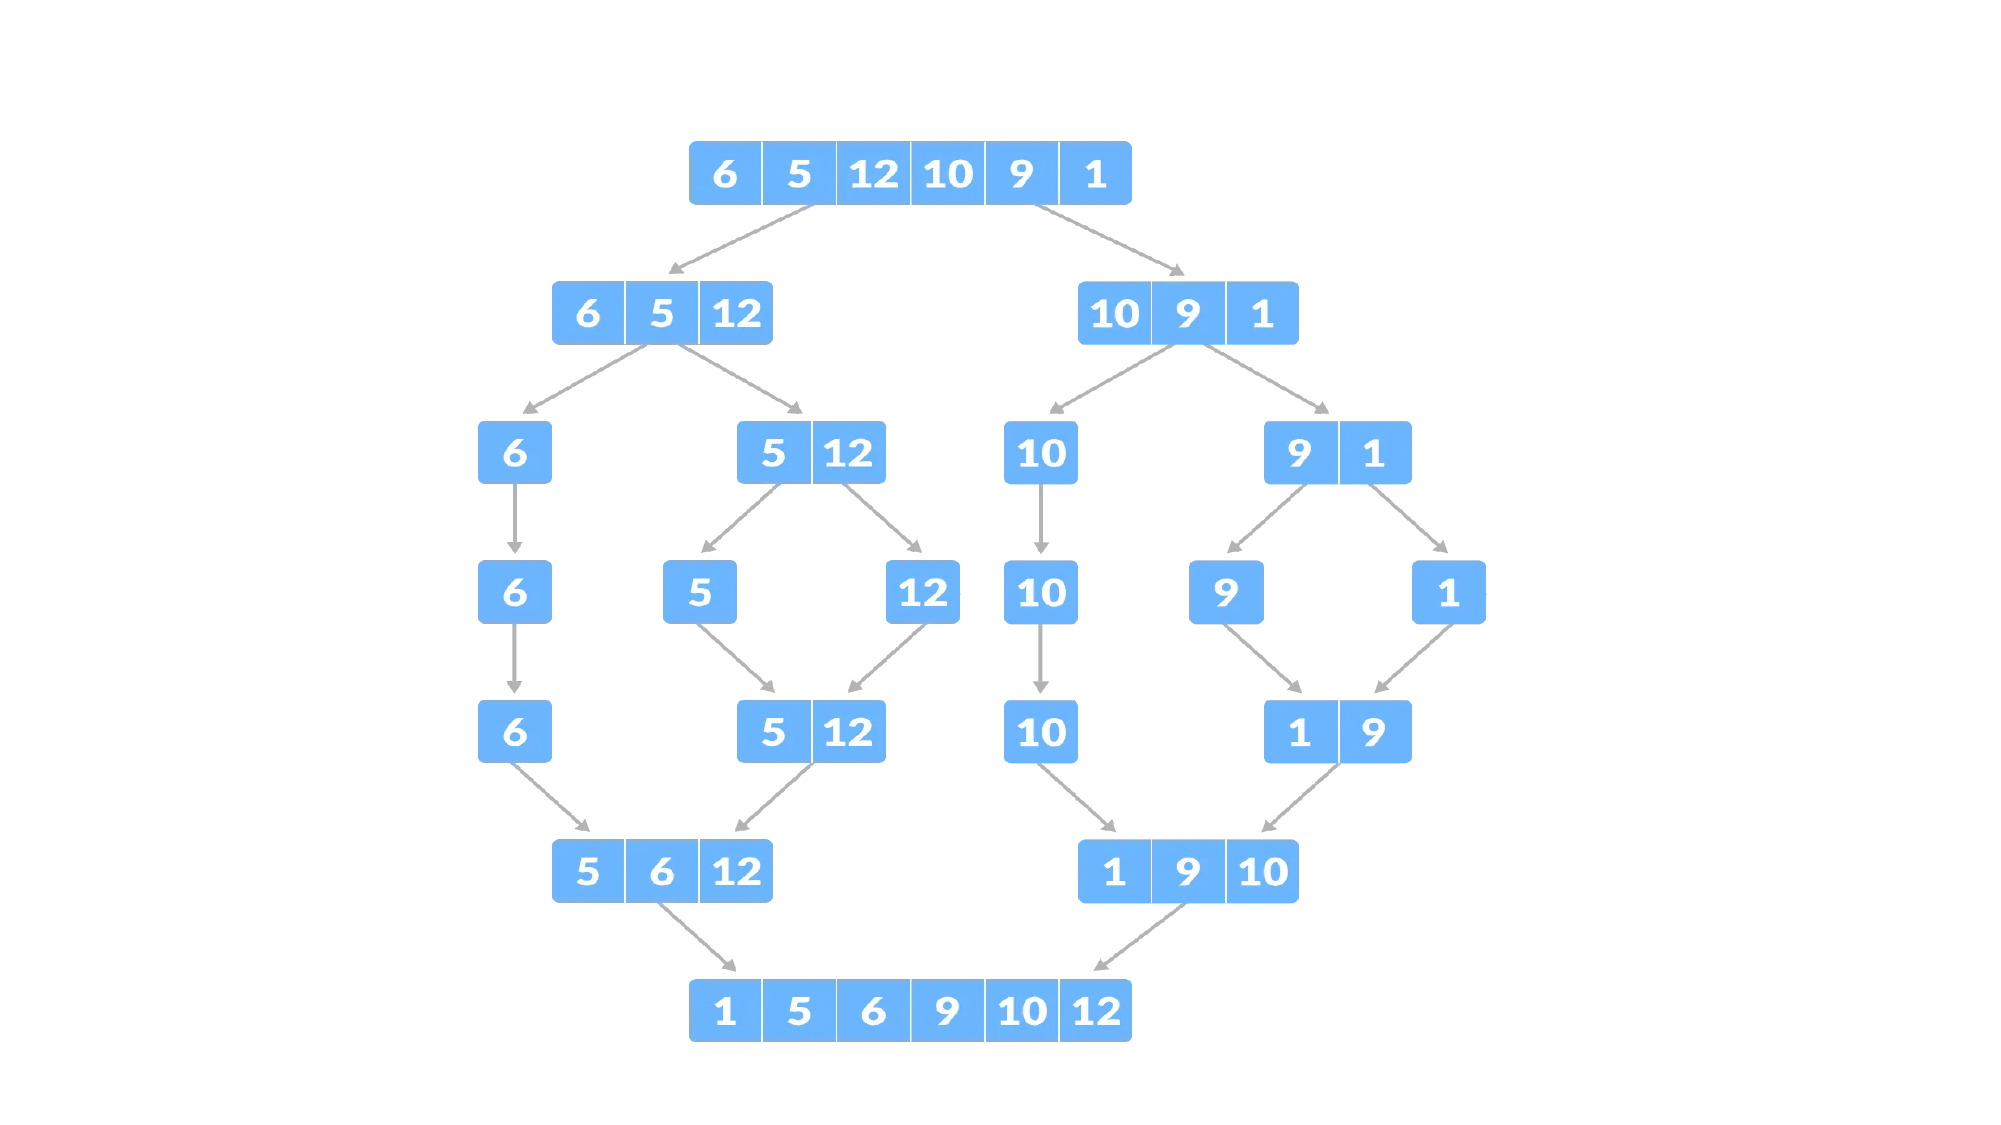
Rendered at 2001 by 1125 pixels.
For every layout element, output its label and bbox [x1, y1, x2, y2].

picture [407, 103, 1530, 1080]
